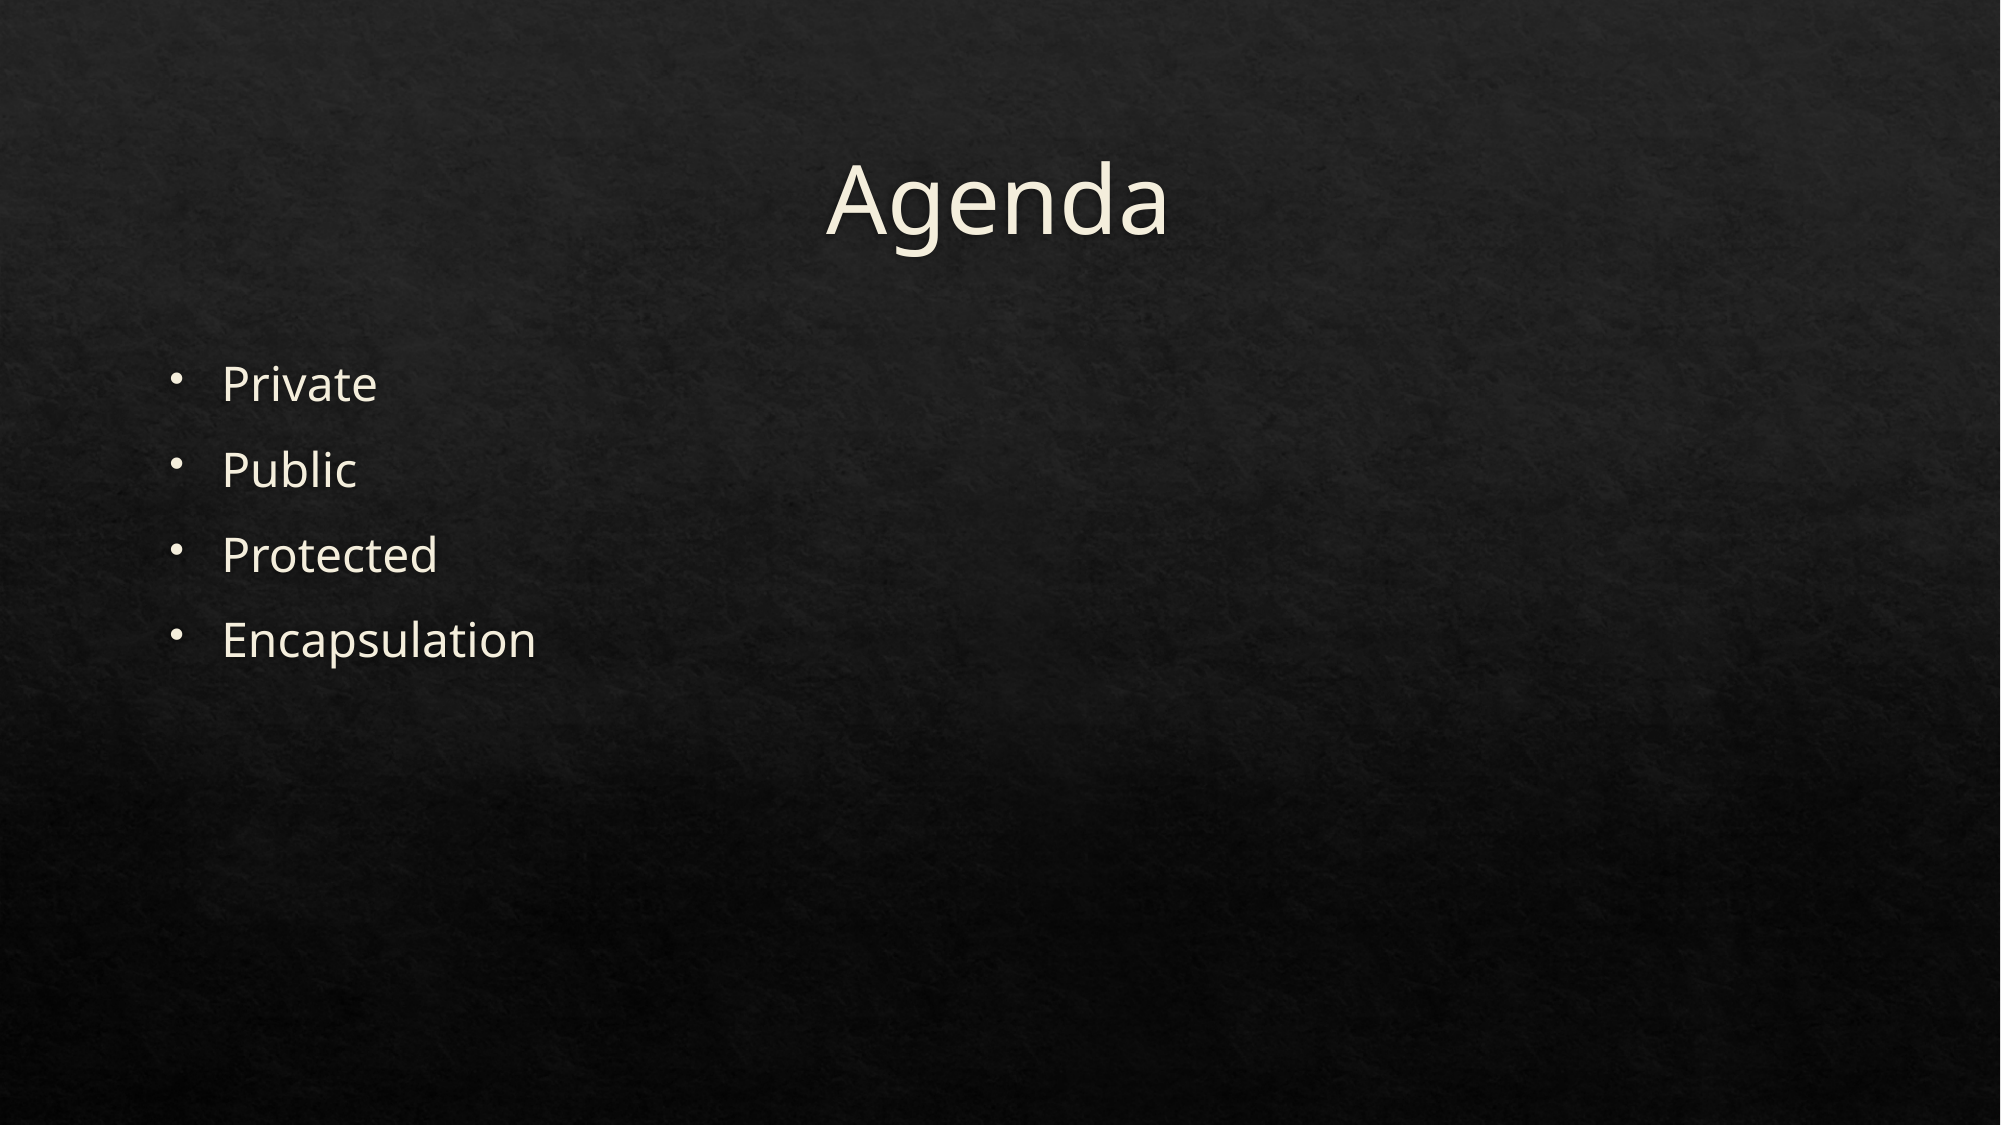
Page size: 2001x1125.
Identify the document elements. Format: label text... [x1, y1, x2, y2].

title Agenda [149, 99, 1849, 307]
list Private Public Protected Encapsulation [149, 340, 1849, 950]
